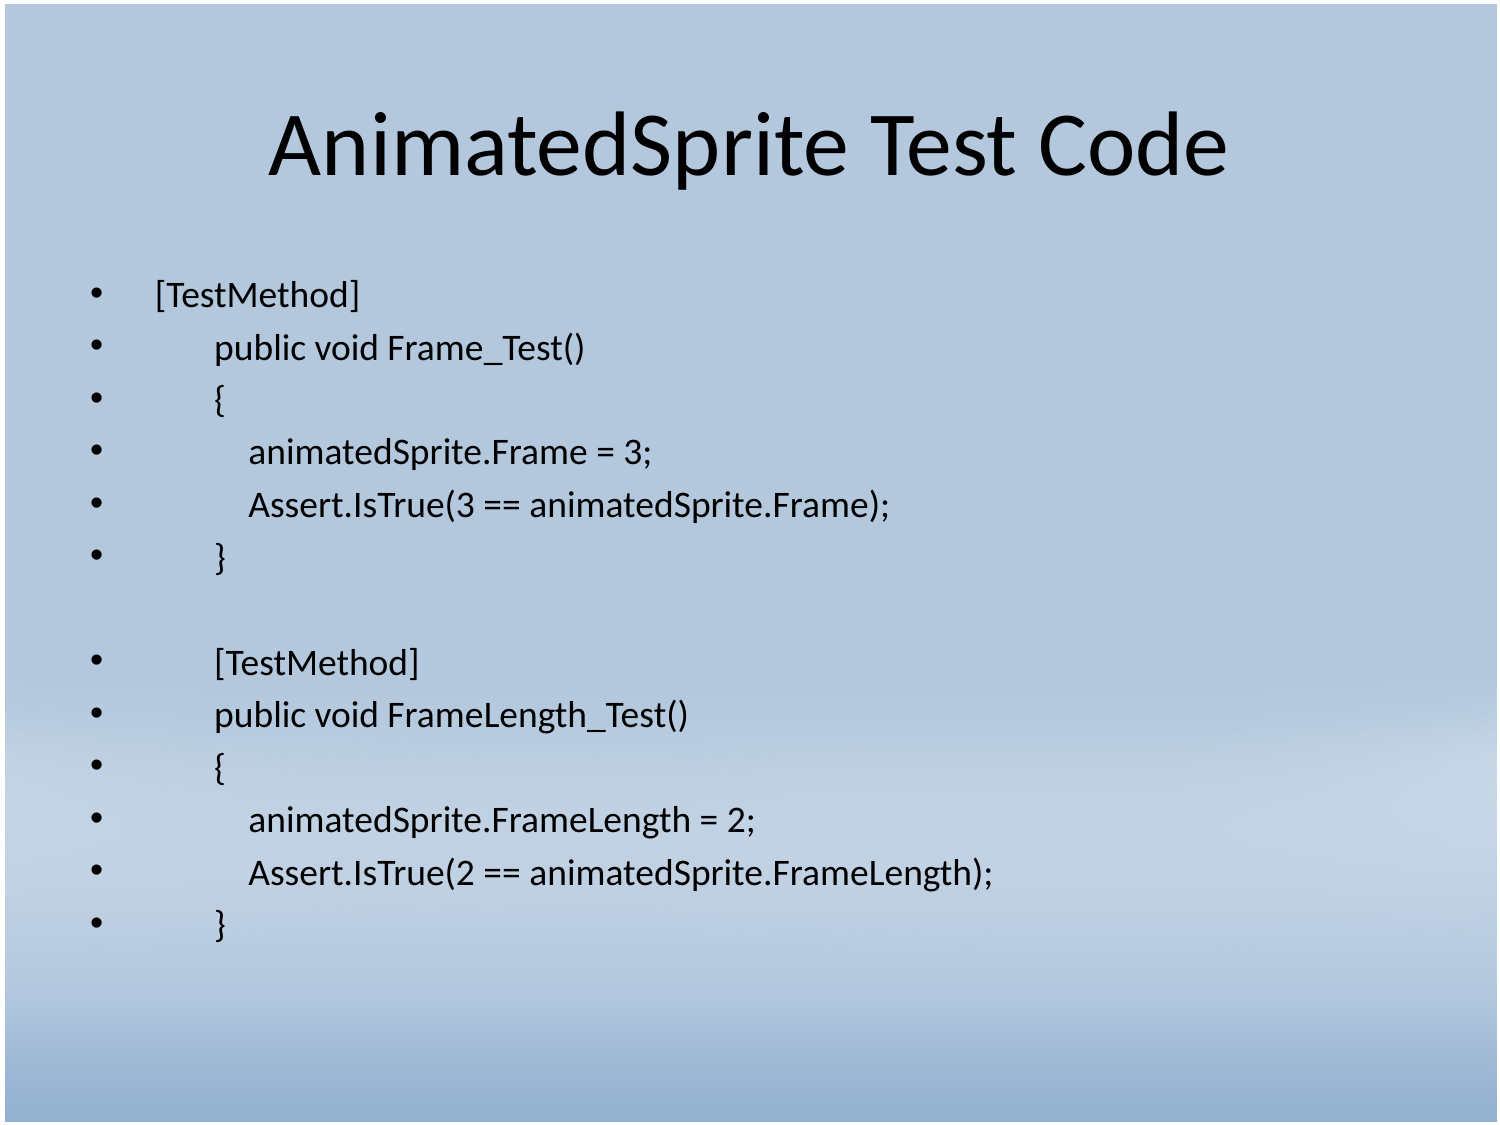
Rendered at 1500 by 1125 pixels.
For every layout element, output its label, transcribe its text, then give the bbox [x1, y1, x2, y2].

list [TestMethod] public void Frame_Test() { animatedSprite.Frame = 3; Assert.IsTrue(3 == animatedSprite.Frame); } [TestMethod] public void FrameLength_Test() { animatedSprite.FrameLength = 2; Assert.IsTrue(2 == animatedSprite.FrameLength); } [74, 262, 1426, 1006]
title AnimatedSprite Test Code [74, 44, 1426, 233]
picture [0, 0, 1500, 1125]
